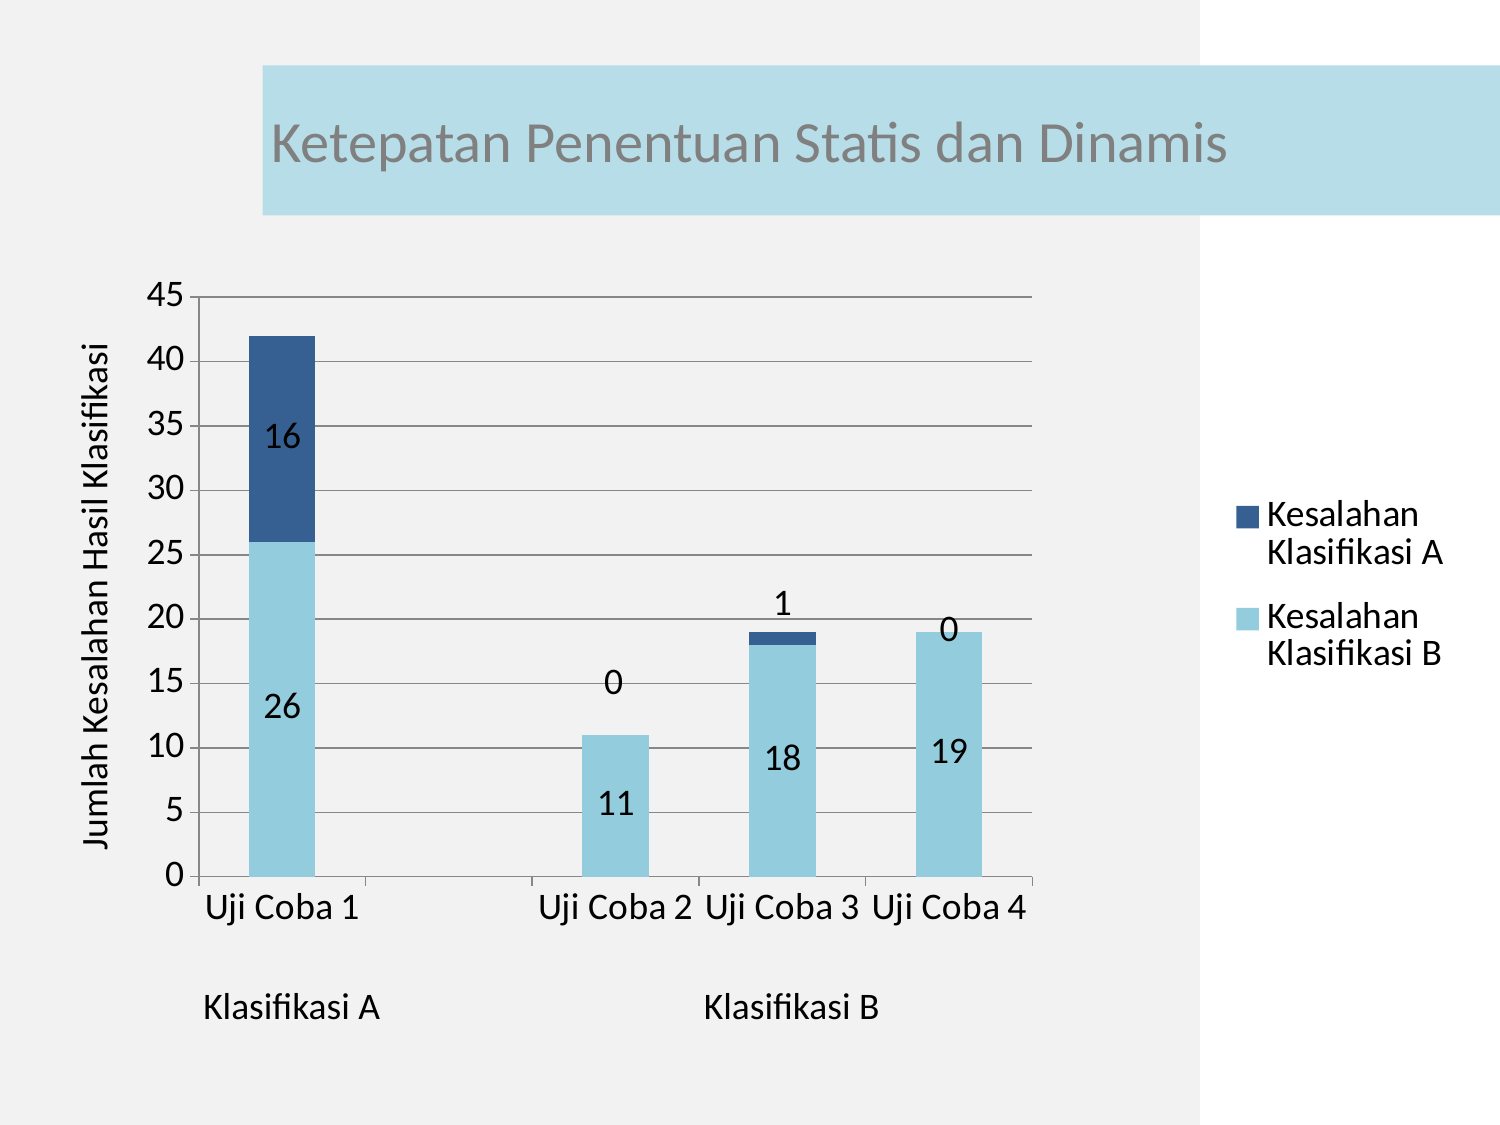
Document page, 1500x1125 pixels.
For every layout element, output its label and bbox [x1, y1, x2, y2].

chart [112, 262, 1463, 951]
text_box [0, 0, 1500, 1125]
